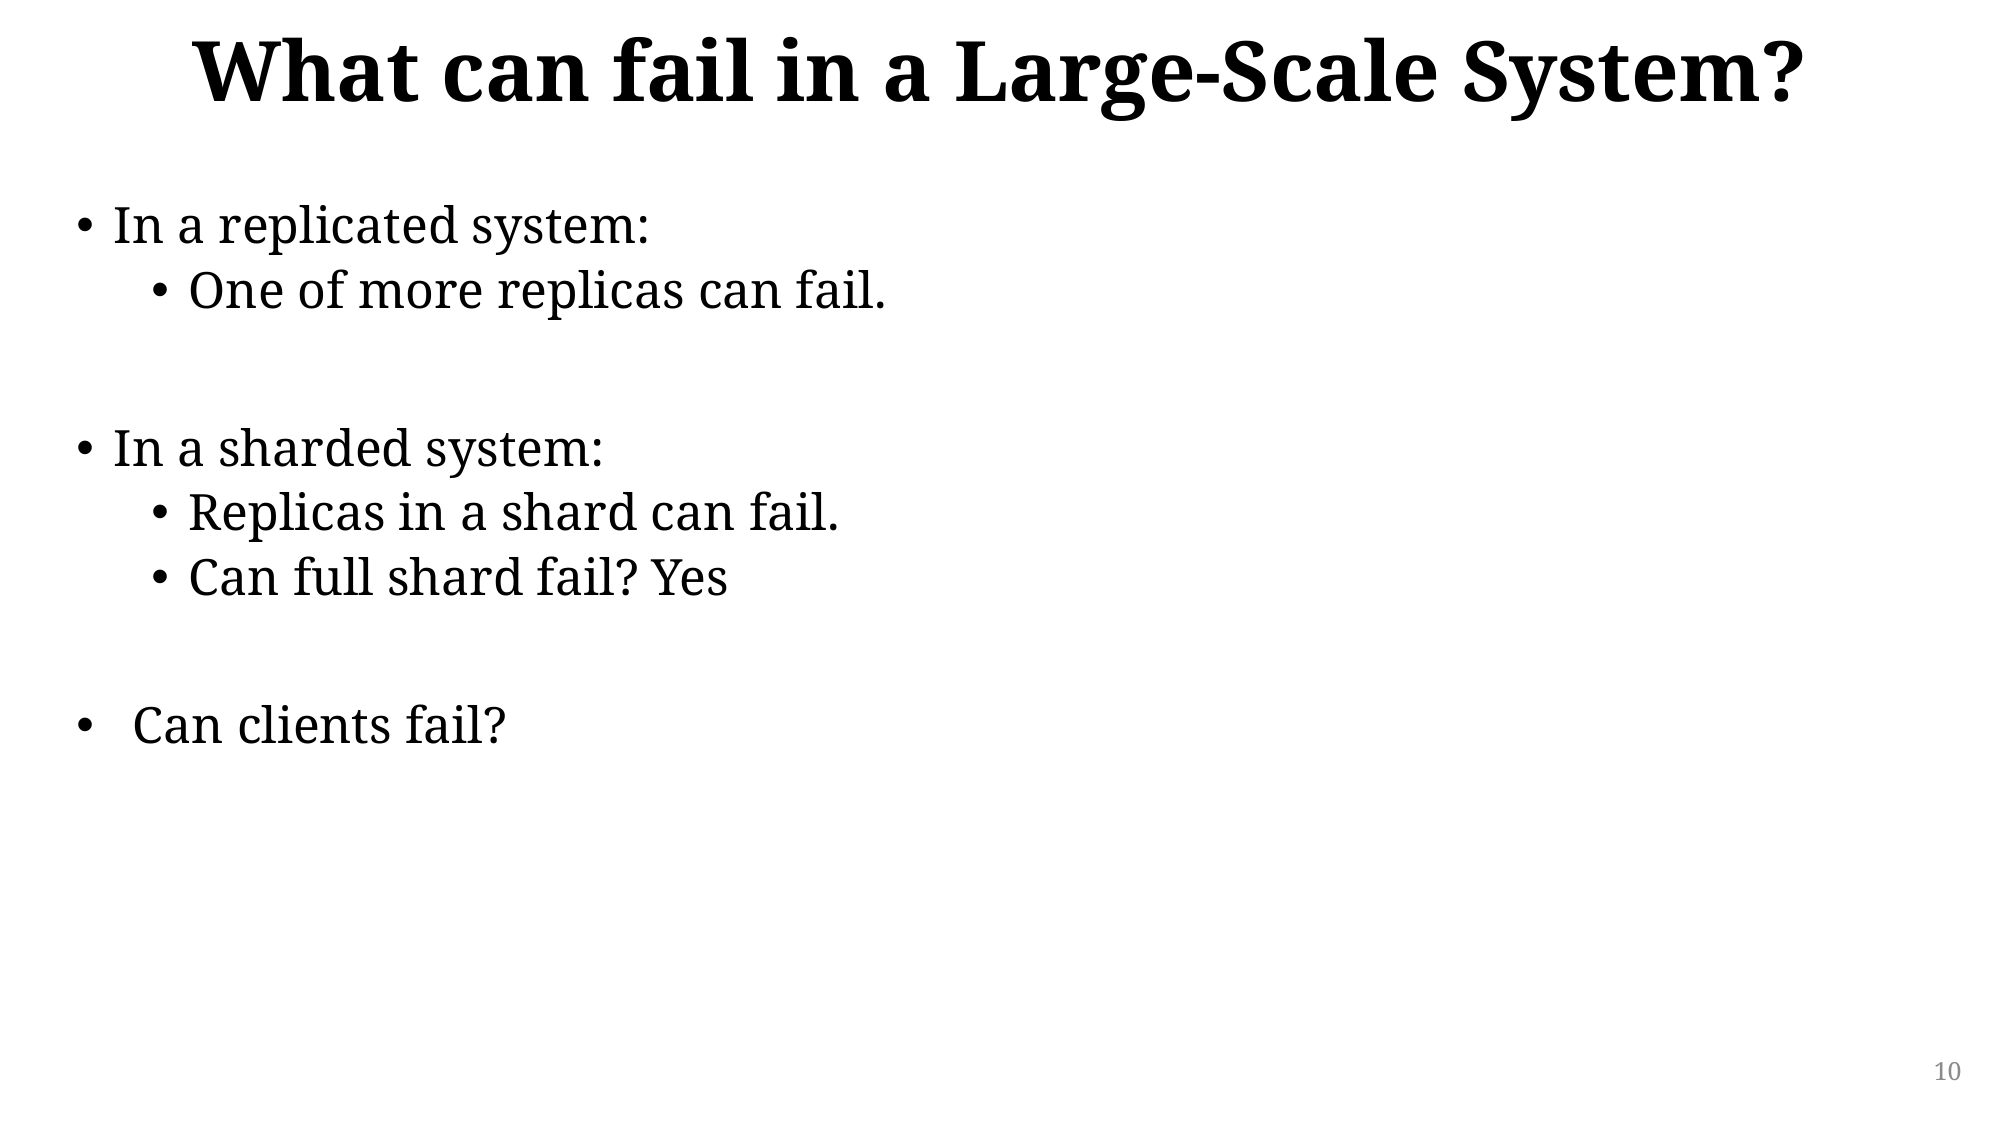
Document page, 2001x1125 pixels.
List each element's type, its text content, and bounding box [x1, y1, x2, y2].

title What can fail in a Large-Scale System? [137, 0, 1863, 149]
list In a replicated system: One of more replicas can fail. In a sharded system: Replicas in a shard can fail. Can full shard fail? Yes Can clients fail? [61, 193, 2000, 1103]
